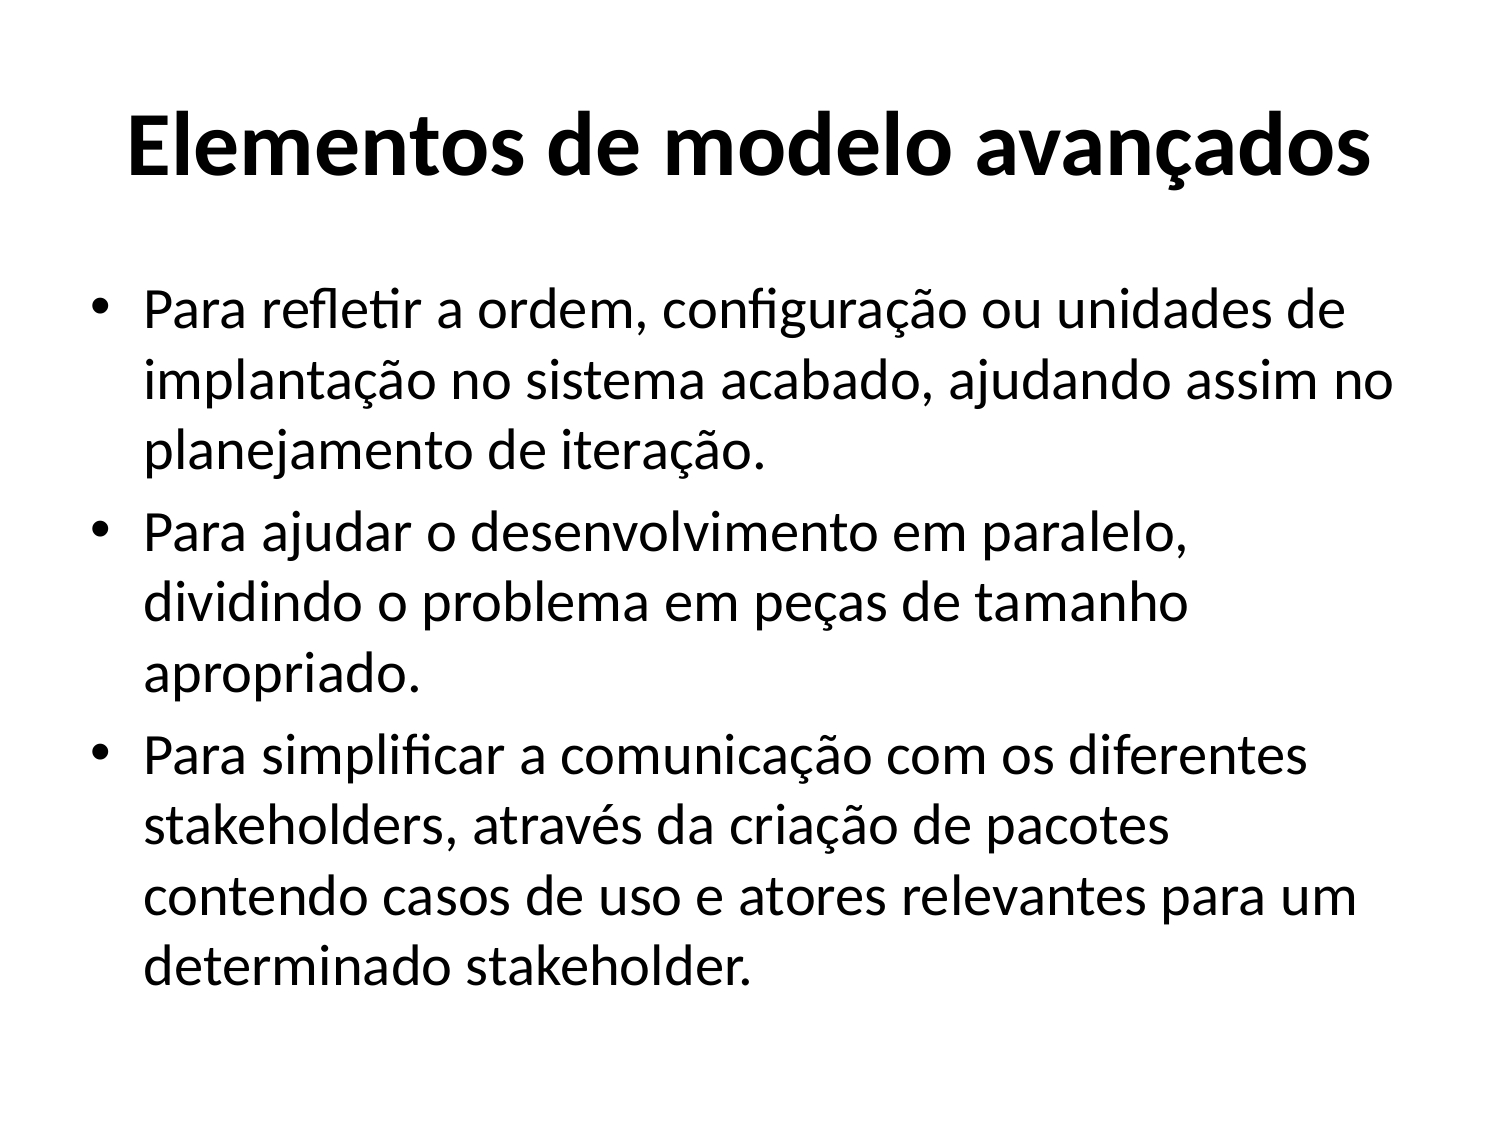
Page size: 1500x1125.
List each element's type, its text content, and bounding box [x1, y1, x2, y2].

title Elementos de modelo avançados [75, 45, 1425, 233]
list Para refletir a ordem, configuração ou unidades de implantação no sistema acabado, ajudando assim no planejamento de iteração. Para ajudar o desenvolvimento em paralelo, dividindo o problema em peças de tamanho apropriado. Para simplificar a comunicação com os diferentes stakeholders, através da criação de pacotes contendo casos de uso e atores relevantes para um determinado stakeholder. [75, 262, 1425, 1005]
